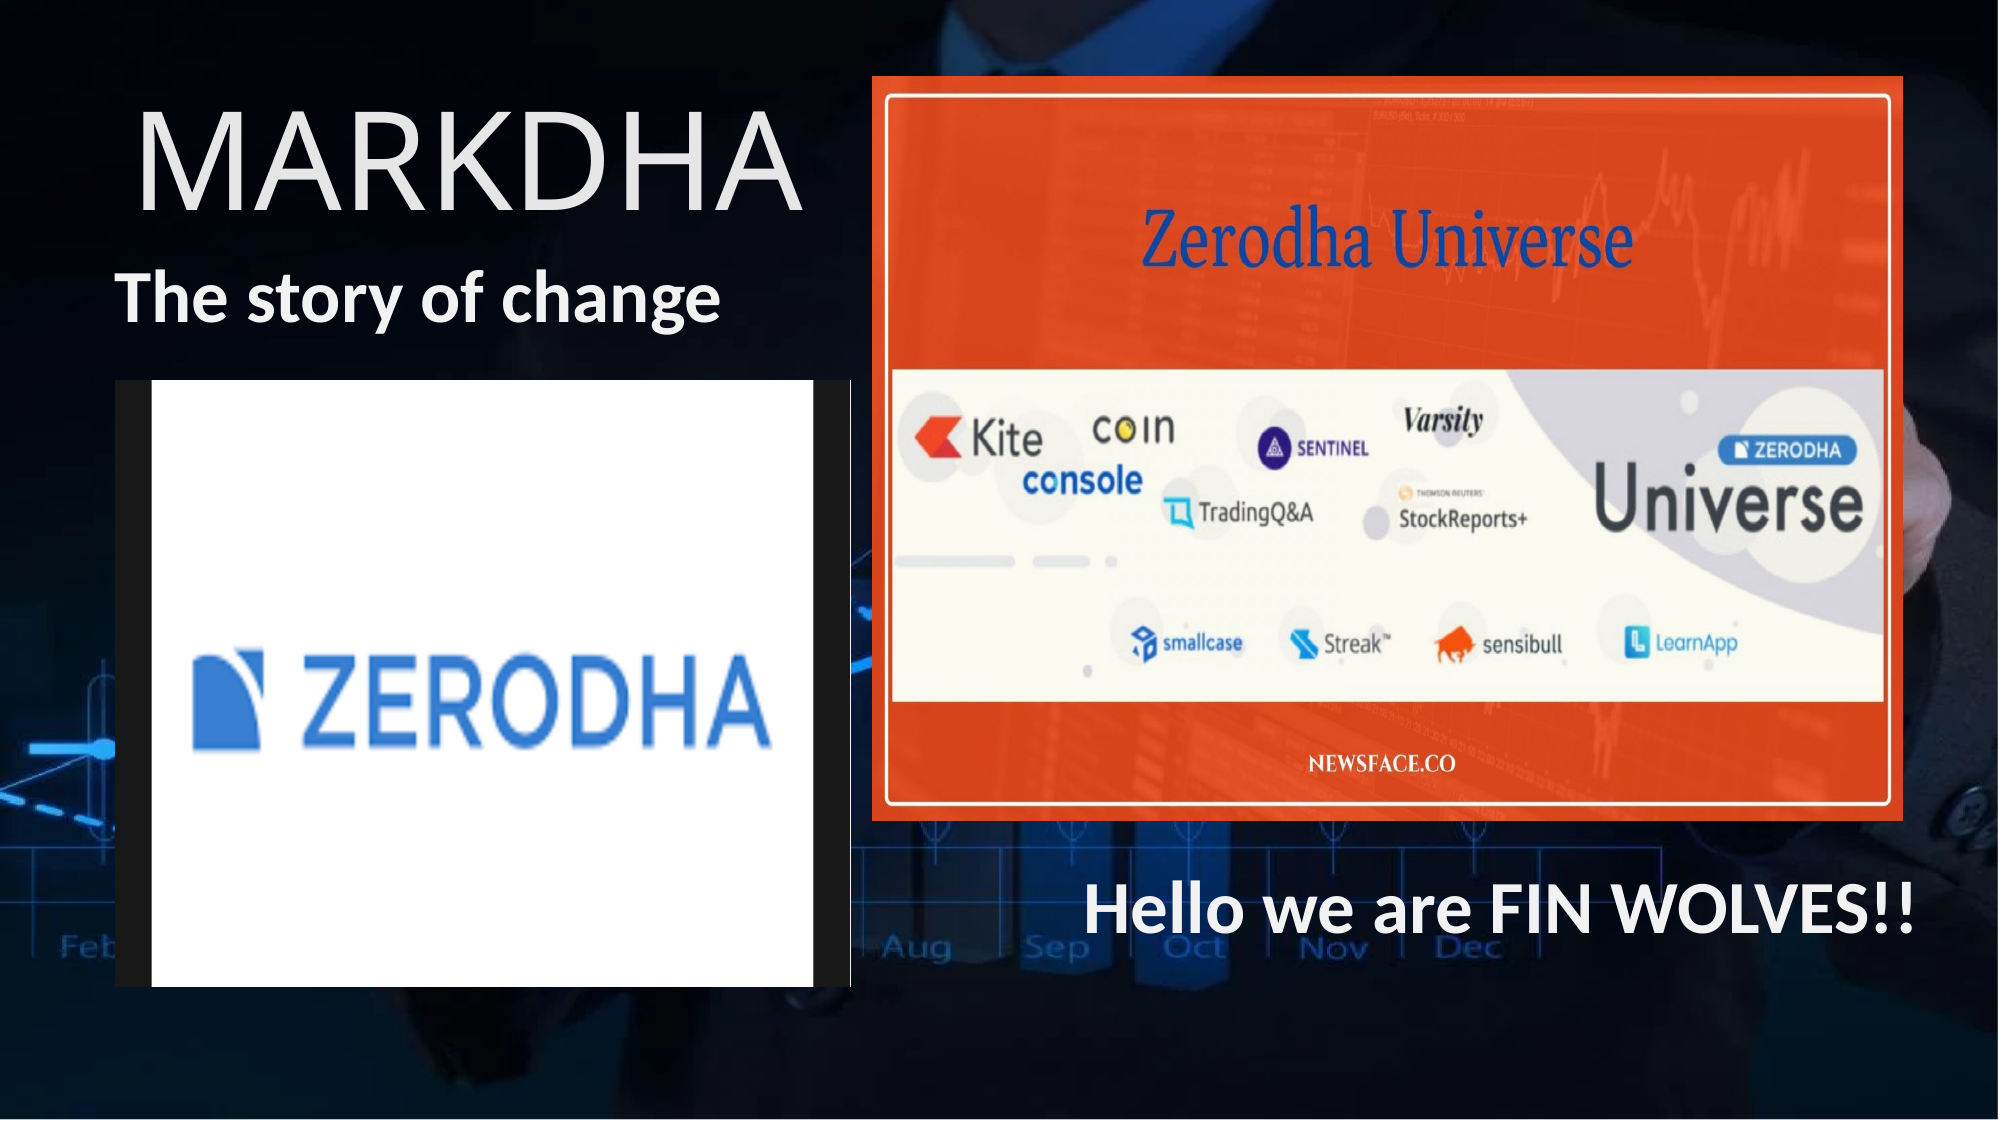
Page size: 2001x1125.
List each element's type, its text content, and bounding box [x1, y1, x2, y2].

picture [115, 380, 851, 987]
picture [0, 0, 2001, 1125]
subtitle The story of change Hello we are FIN WOLVES!! [99, 250, 2000, 1125]
title MARKDHA [115, 49, 1750, 248]
